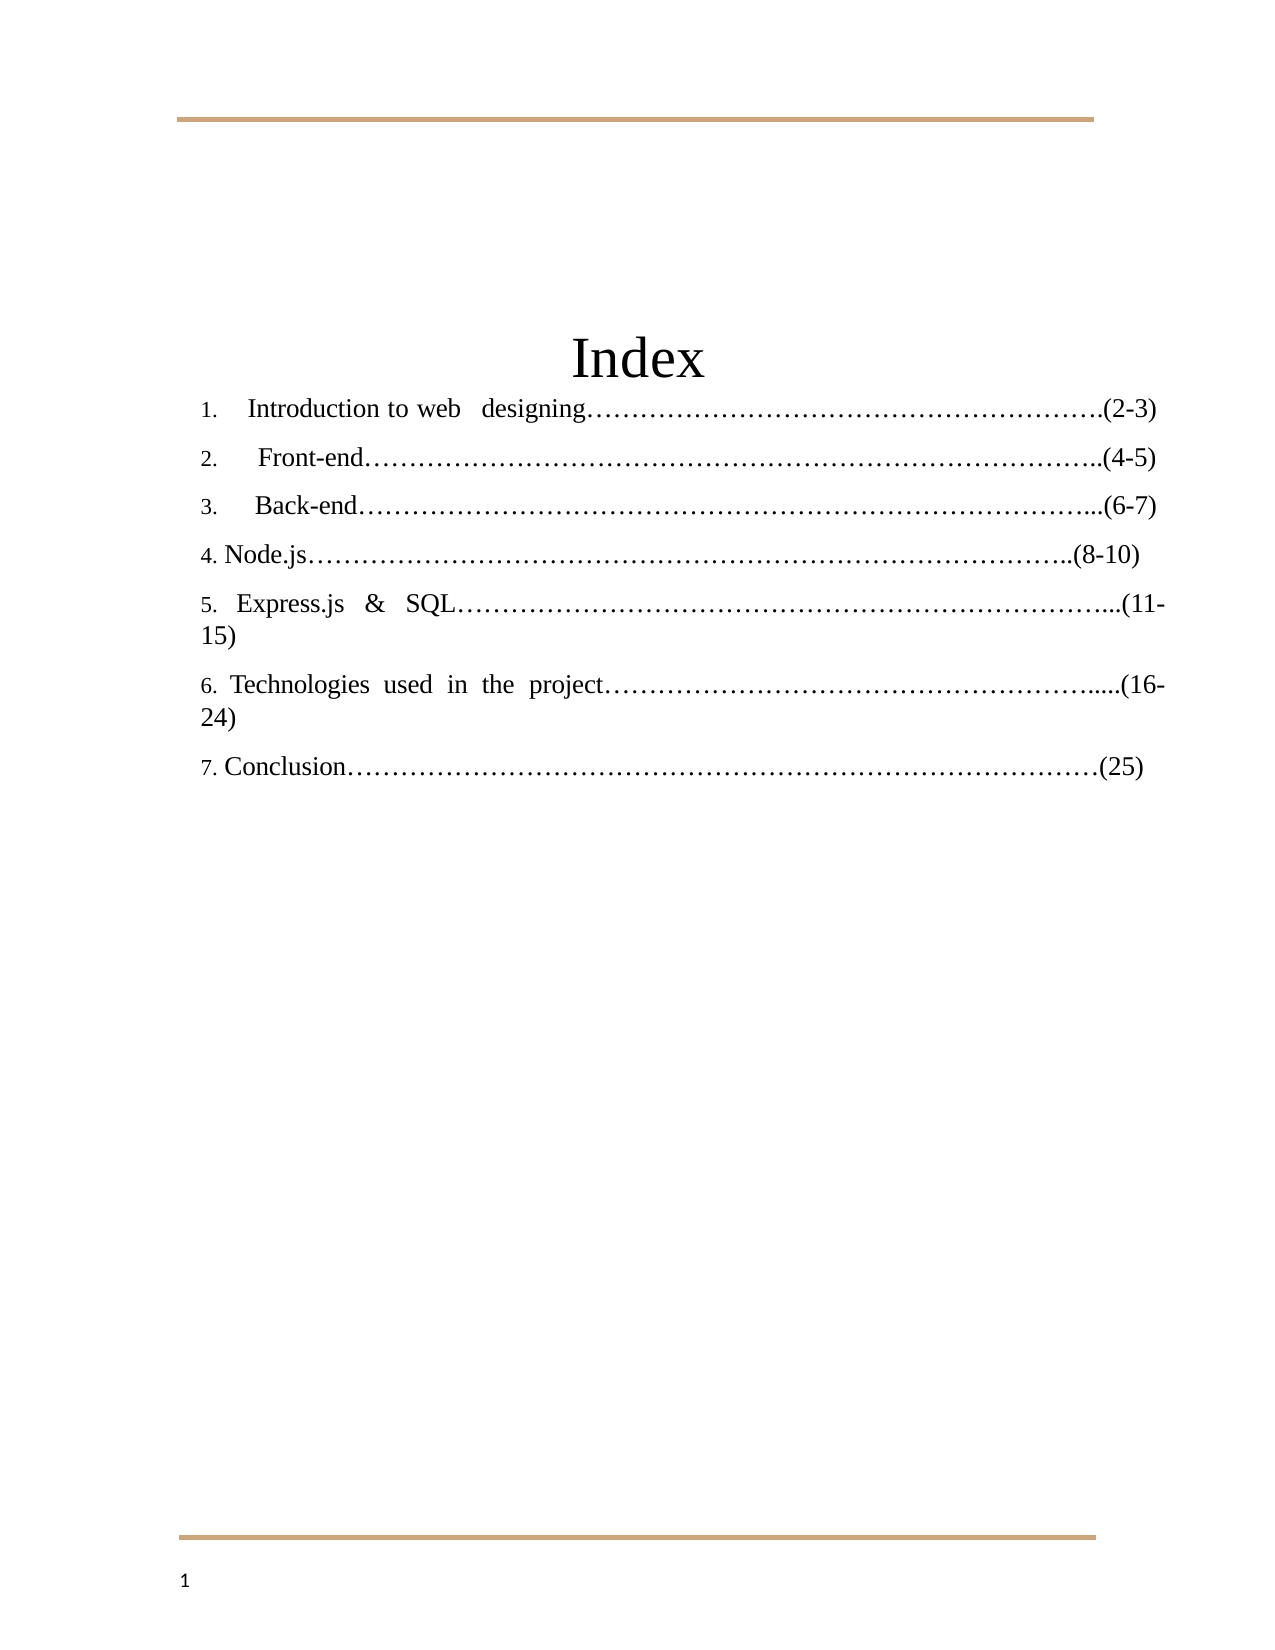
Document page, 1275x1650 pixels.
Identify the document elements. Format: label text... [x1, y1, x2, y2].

text_box 1 [177, 1564, 193, 1592]
title Index [568, 316, 707, 372]
picture [177, 117, 1094, 122]
picture [179, 1535, 1096, 1540]
list 1. Introduction to web designing………………………………………………….(2-3) 2. Front-end………………………………………………………………………..(4-5) 3. Back-end………………………………………………………………………...(6-7) 4. Node.js…………………………………………………………………………..(8-10) 5. Express.js & SQL………………………………………………………………...(11-15) 6. Technologies used in the project……………………………………………….....(16-24) 7. Conclusion…………………………………………………………………………(25) [198, 372, 1191, 1318]
